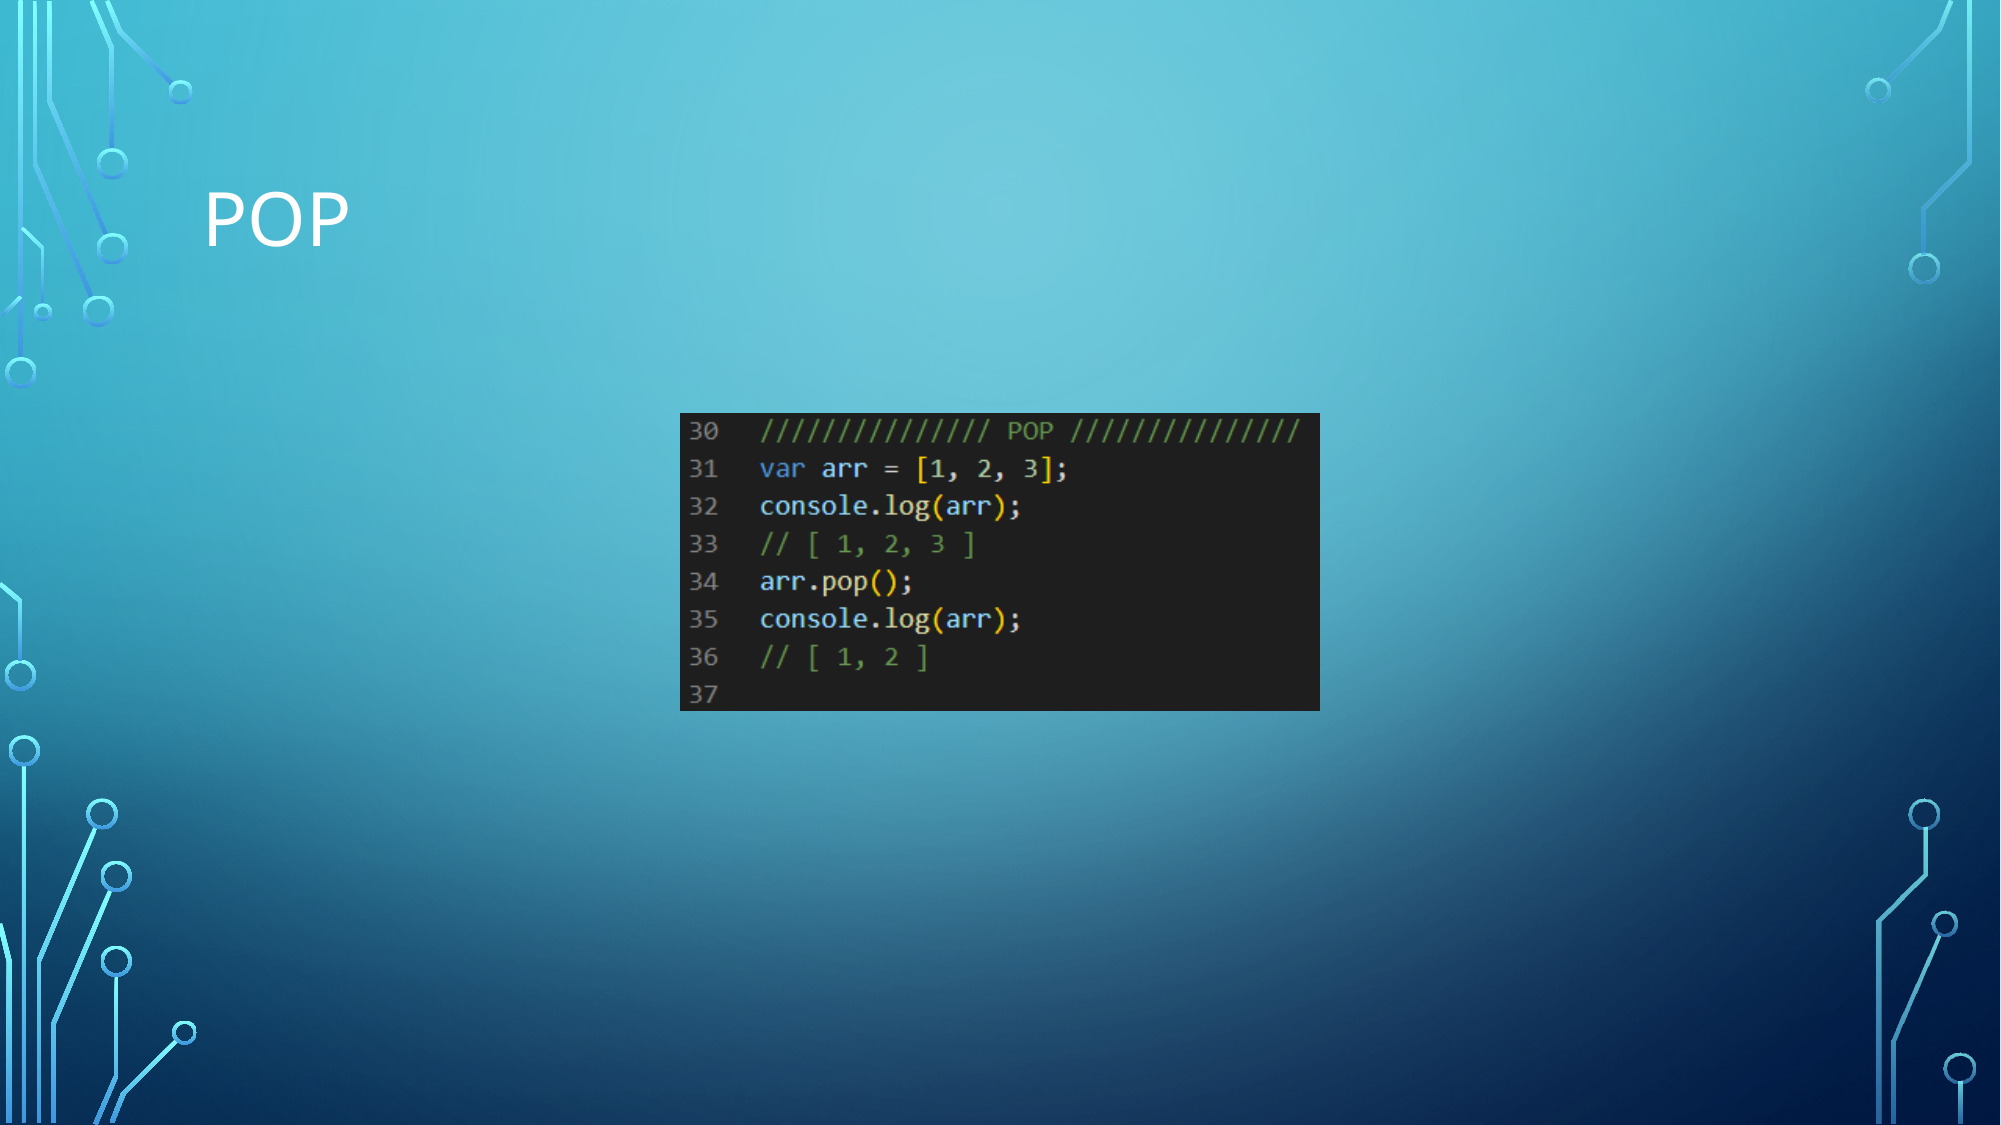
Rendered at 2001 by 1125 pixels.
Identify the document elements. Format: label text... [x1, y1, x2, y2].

title POP [187, 101, 1813, 344]
picture [680, 413, 1320, 712]
